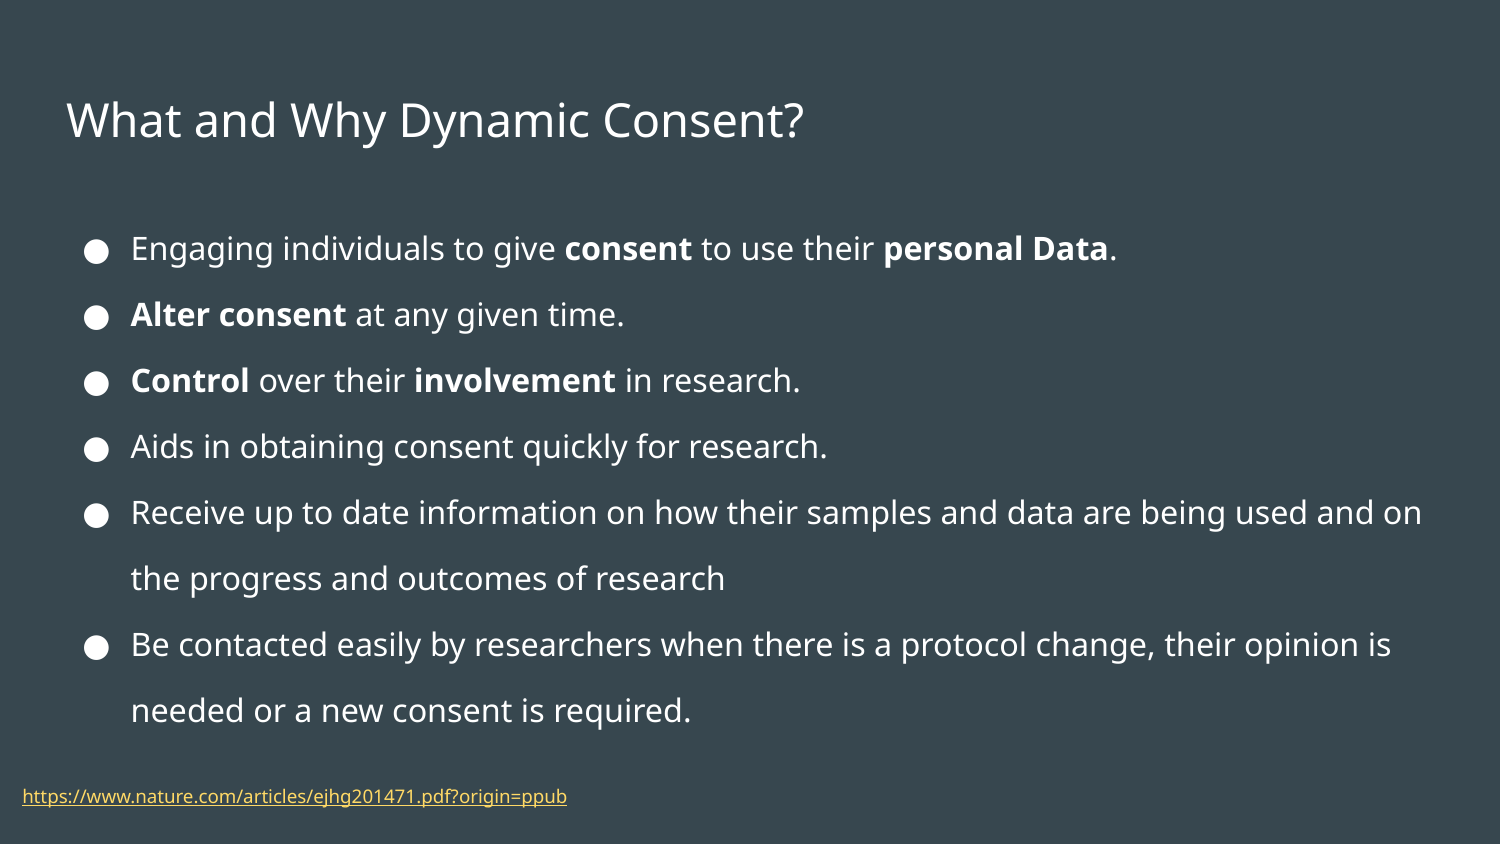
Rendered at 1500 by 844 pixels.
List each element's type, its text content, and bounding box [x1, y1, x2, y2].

text_box https://www.nature.com/articles/ejhg201471.pdf?origin=ppub [7, 771, 800, 823]
list Engaging individuals to give consent to use their personal Data. Alter consent at any given time. Control over their involvement in research. Aids in obtaining consent quickly for research. Receive up to date information on how their samples and data are being used and on the progress and outcomes of research Be contacted easily by researchers when there is a protocol change, their opinion is needed or a new consent is required. [51, 189, 1449, 750]
title What and Why Dynamic Consent? [51, 72, 1449, 167]
